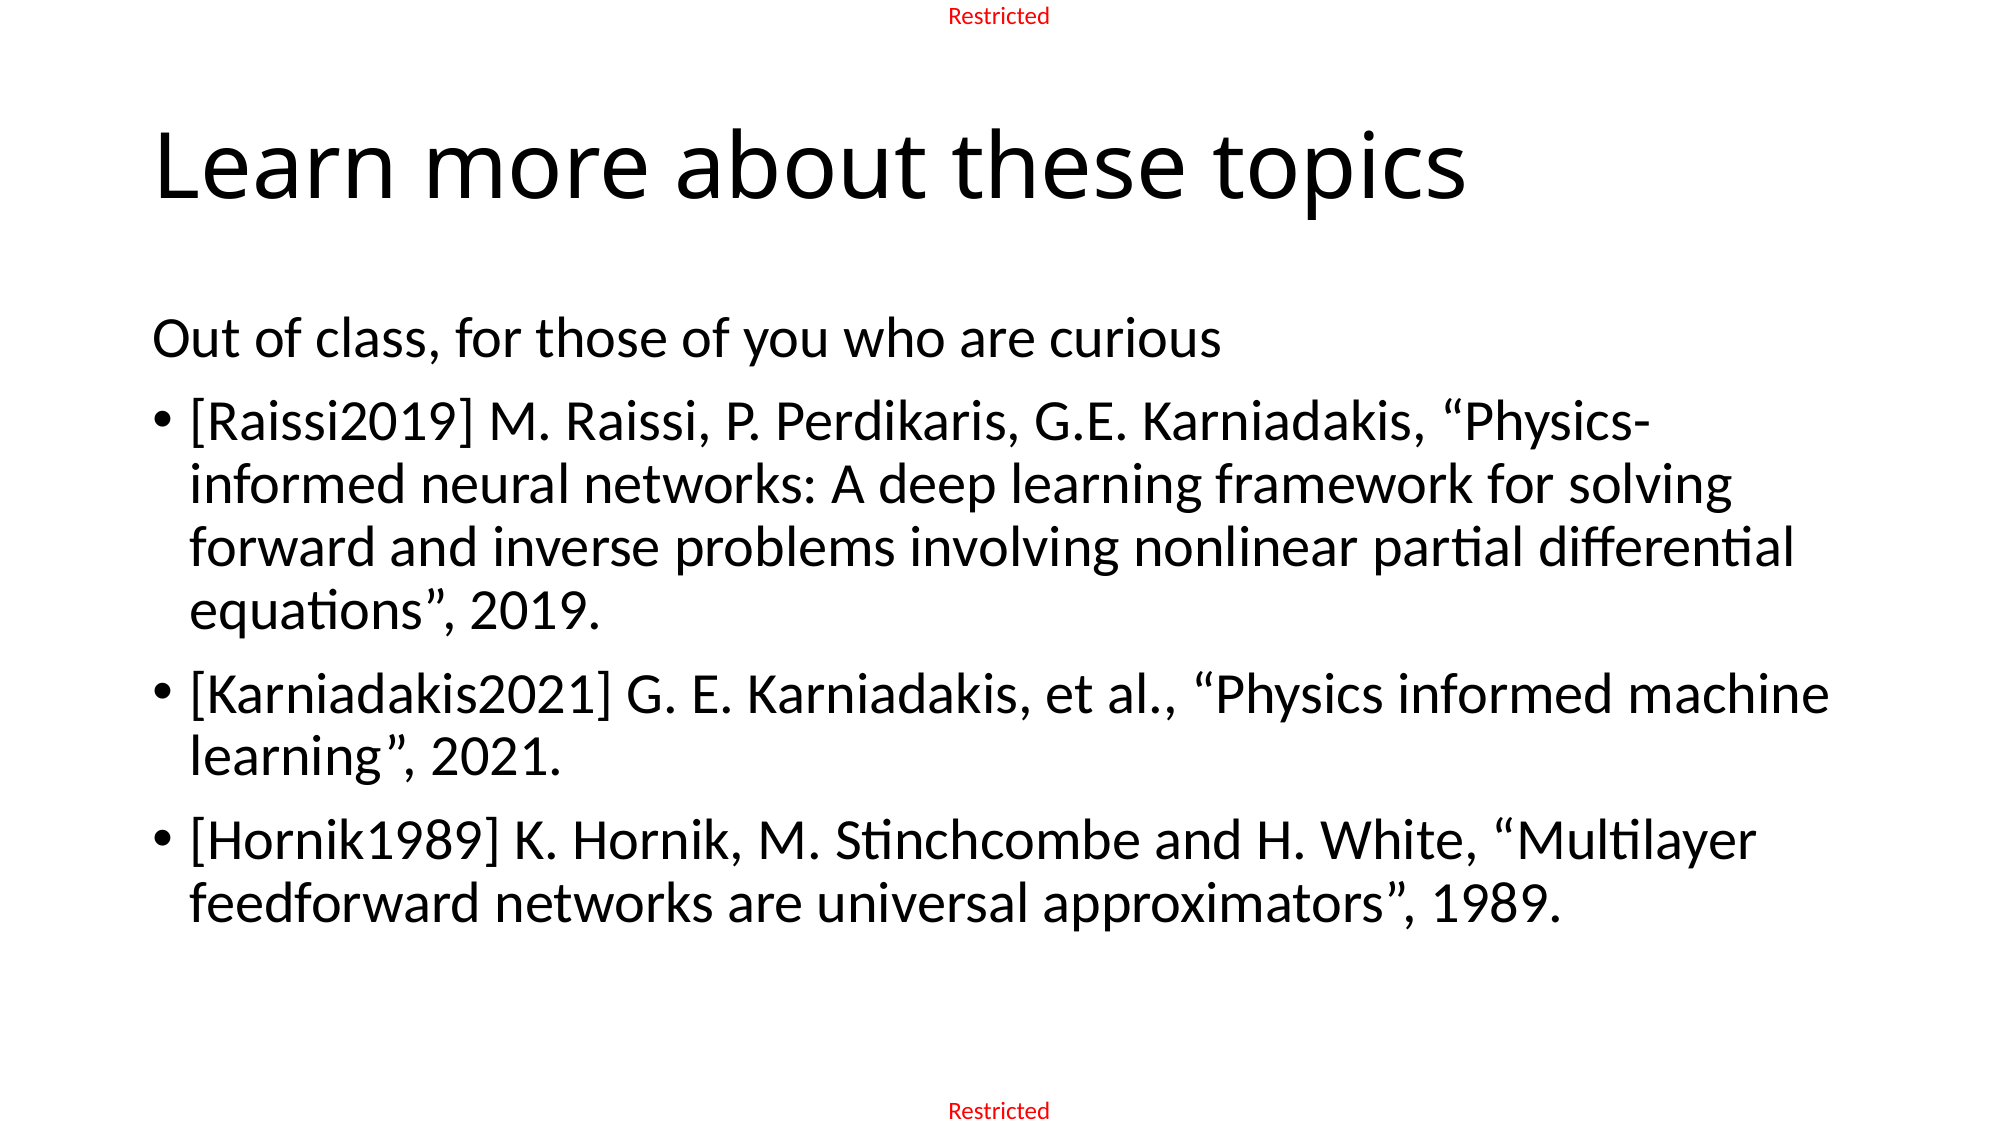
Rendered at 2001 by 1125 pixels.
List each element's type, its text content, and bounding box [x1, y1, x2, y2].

list Out of class, for those of you who are curious [Raissi2019] M. Raissi, P. Perdikaris, G.E. Karniadakis, “Physics-informed neural networks: A deep learning framework for solving forward and inverse problems involving nonlinear partial differential equations”, 2019. [Karniadakis2021] G. E. Karniadakis, et al., “Physics informed machine learning”, 2021. [Hornik1989] K. Hornik, M. Stinchcombe and H. White, “Multilayer feedforward networks are universal approximators”, 1989. [137, 299, 1863, 1125]
title Learn more about these topics [137, 59, 1863, 278]
